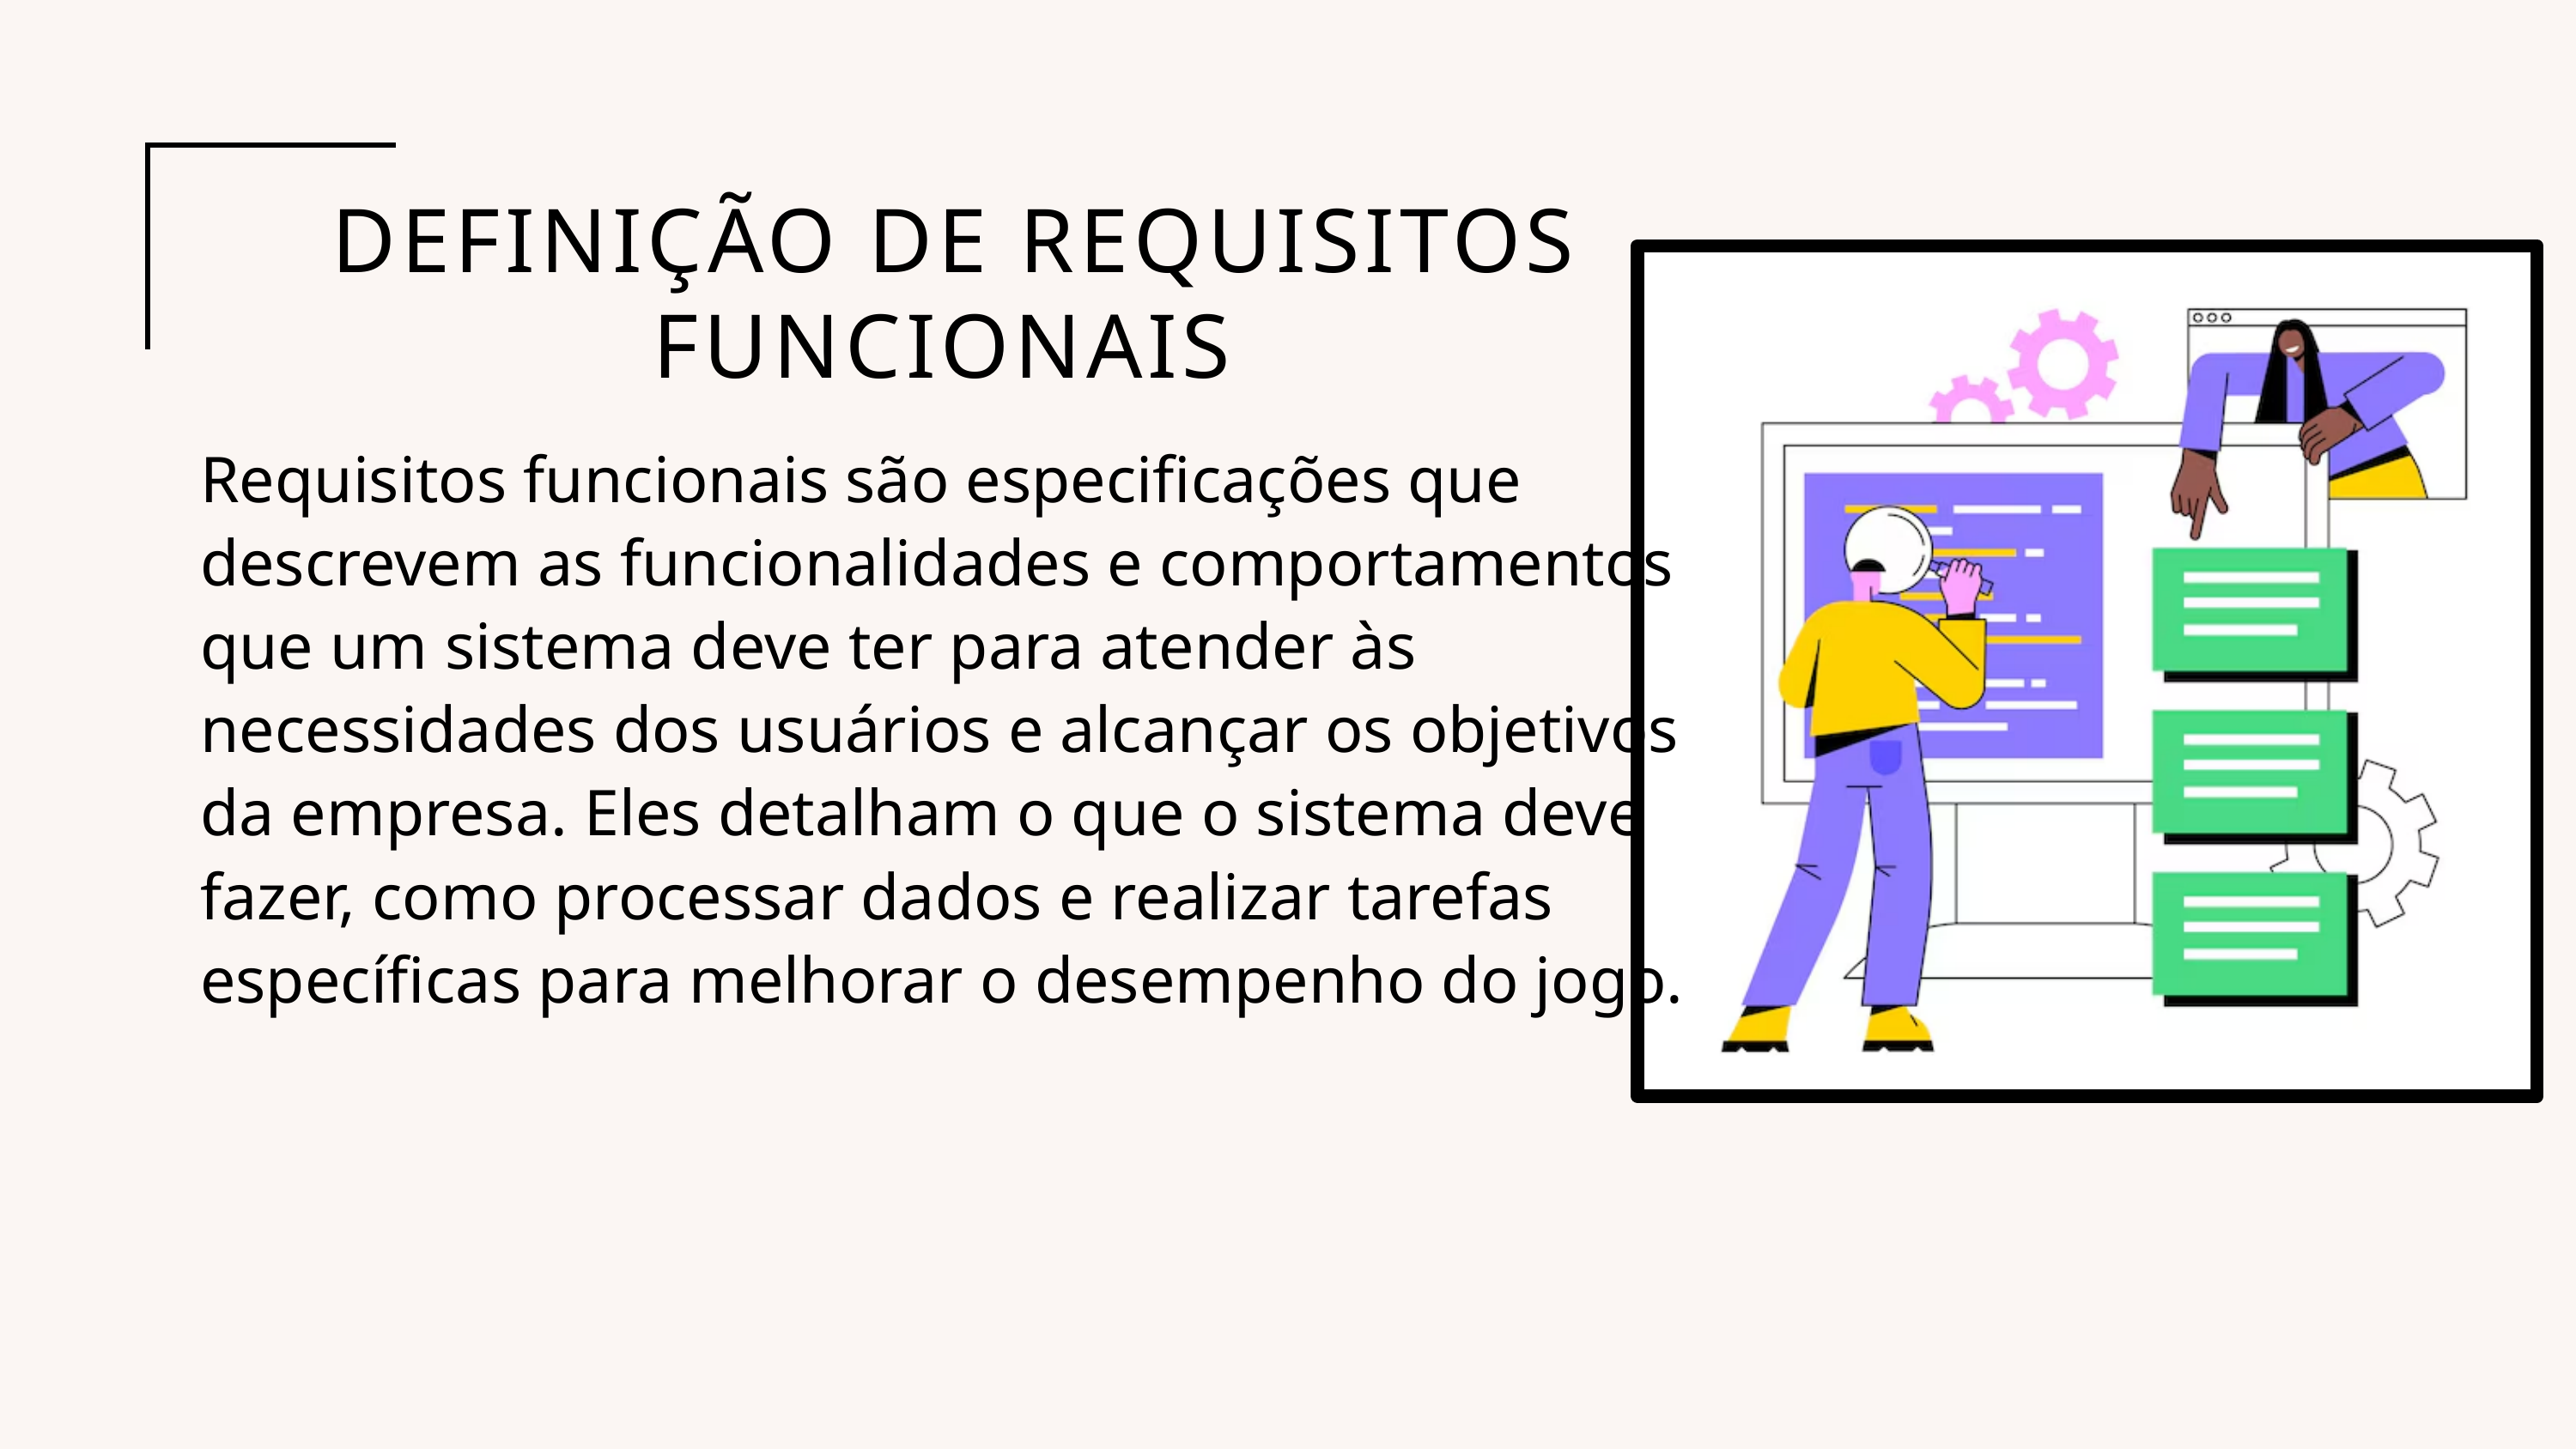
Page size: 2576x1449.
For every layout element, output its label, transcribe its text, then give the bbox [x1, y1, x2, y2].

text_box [40, 242, 255, 249]
text_box DEFINIÇÃO DE REQUISITOS FUNCIONAIS [317, 185, 1595, 397]
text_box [144, 142, 399, 149]
text_box Requisitos funcionais são especificações que descrevem as funcionalidades e comportamentos que um sistema deve ter para atender às necessidades dos usuários e alcançar os objetivos da empresa. Eles detalham o que o sistema deve fazer, como processar dados e realizar tarefas específicas para melhorar o desempenho do jogo. [200, 431, 1713, 1016]
text_box [1637, 246, 2537, 1096]
